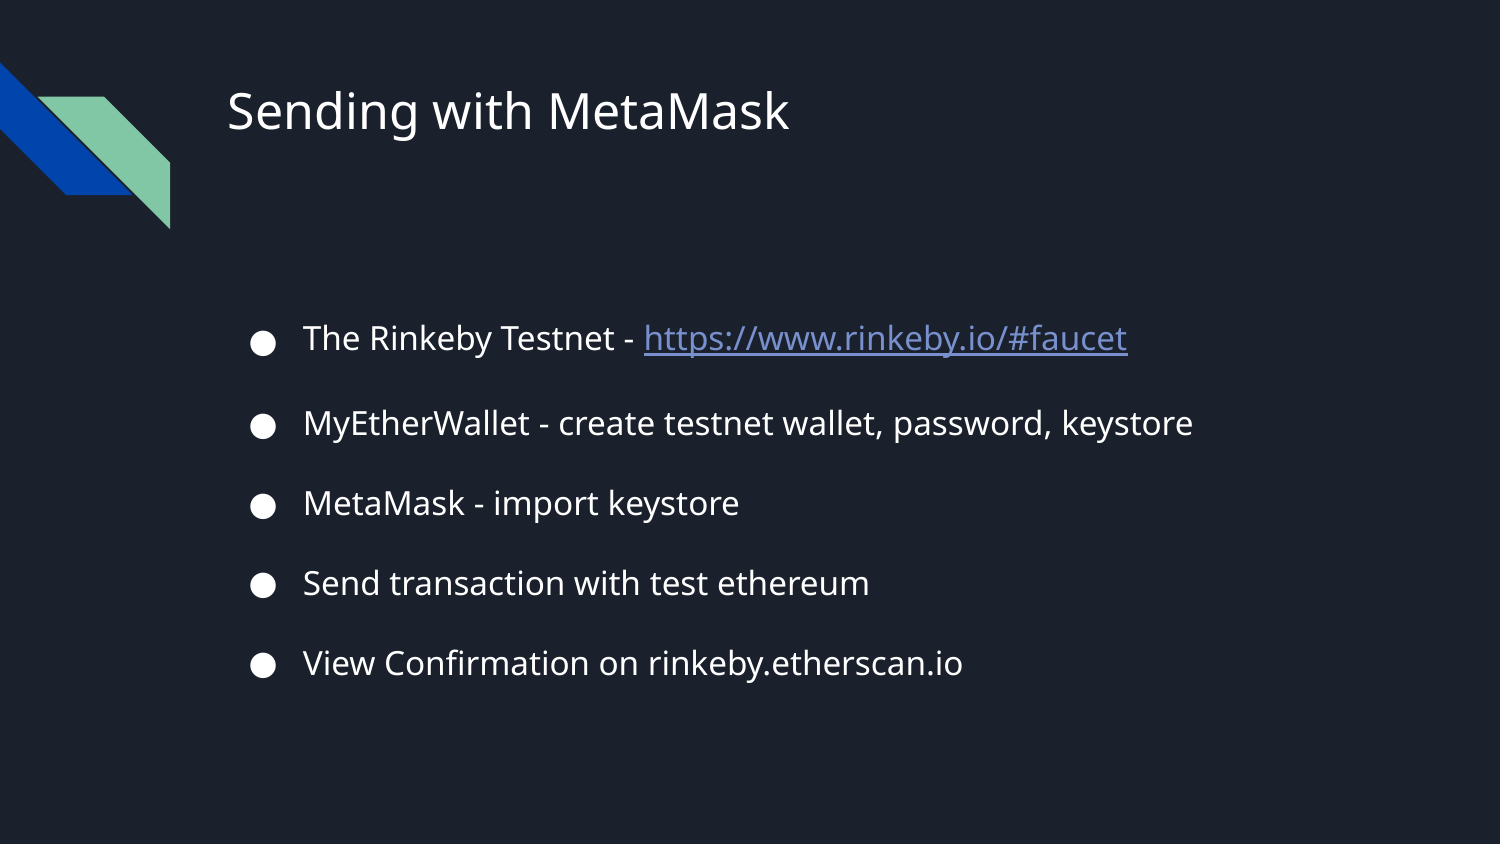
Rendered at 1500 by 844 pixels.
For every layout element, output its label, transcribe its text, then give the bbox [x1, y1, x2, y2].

title Sending with MetaMask [212, 64, 1368, 215]
list The Rinkeby Testnet - https://www.rinkeby.io/#faucet MyEtherWallet - create testnet wallet, password, keystore MetaMask - import keystore Send transaction with test ethereum View Confirmation on rinkeby.etherscan.io [212, 257, 1368, 776]
